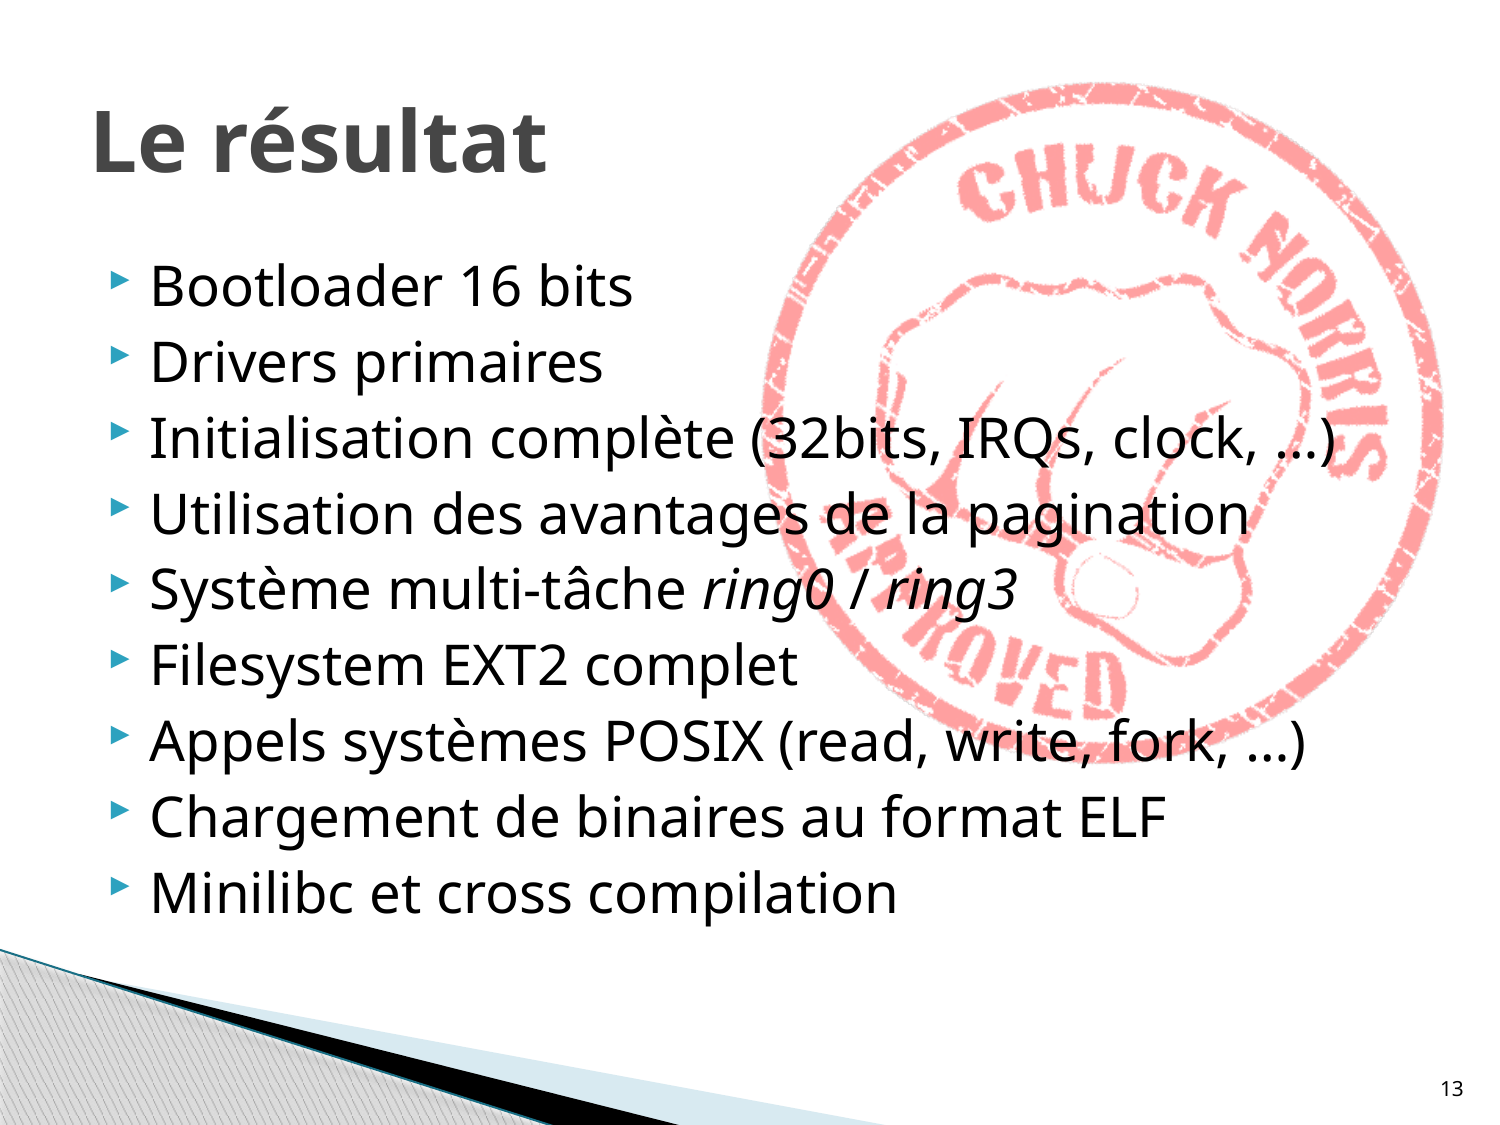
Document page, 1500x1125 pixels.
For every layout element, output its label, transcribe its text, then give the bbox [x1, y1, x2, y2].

slide_number 13 [1418, 1051, 1479, 1112]
picture [761, 81, 1444, 764]
list Bootloader 16 bits Drivers primaires Initialisation complète (32bits, IRQs, clock, …) Utilisation des avantages de la pagination Système multi-tâche ring0 / ring3 Filesystem EXT2 complet Appels systèmes POSIX (read, write, fork, …) Chargement de binaires au format ELF Minilibc et cross compilation [75, 243, 1425, 986]
title Le résultat [75, 45, 1425, 233]
